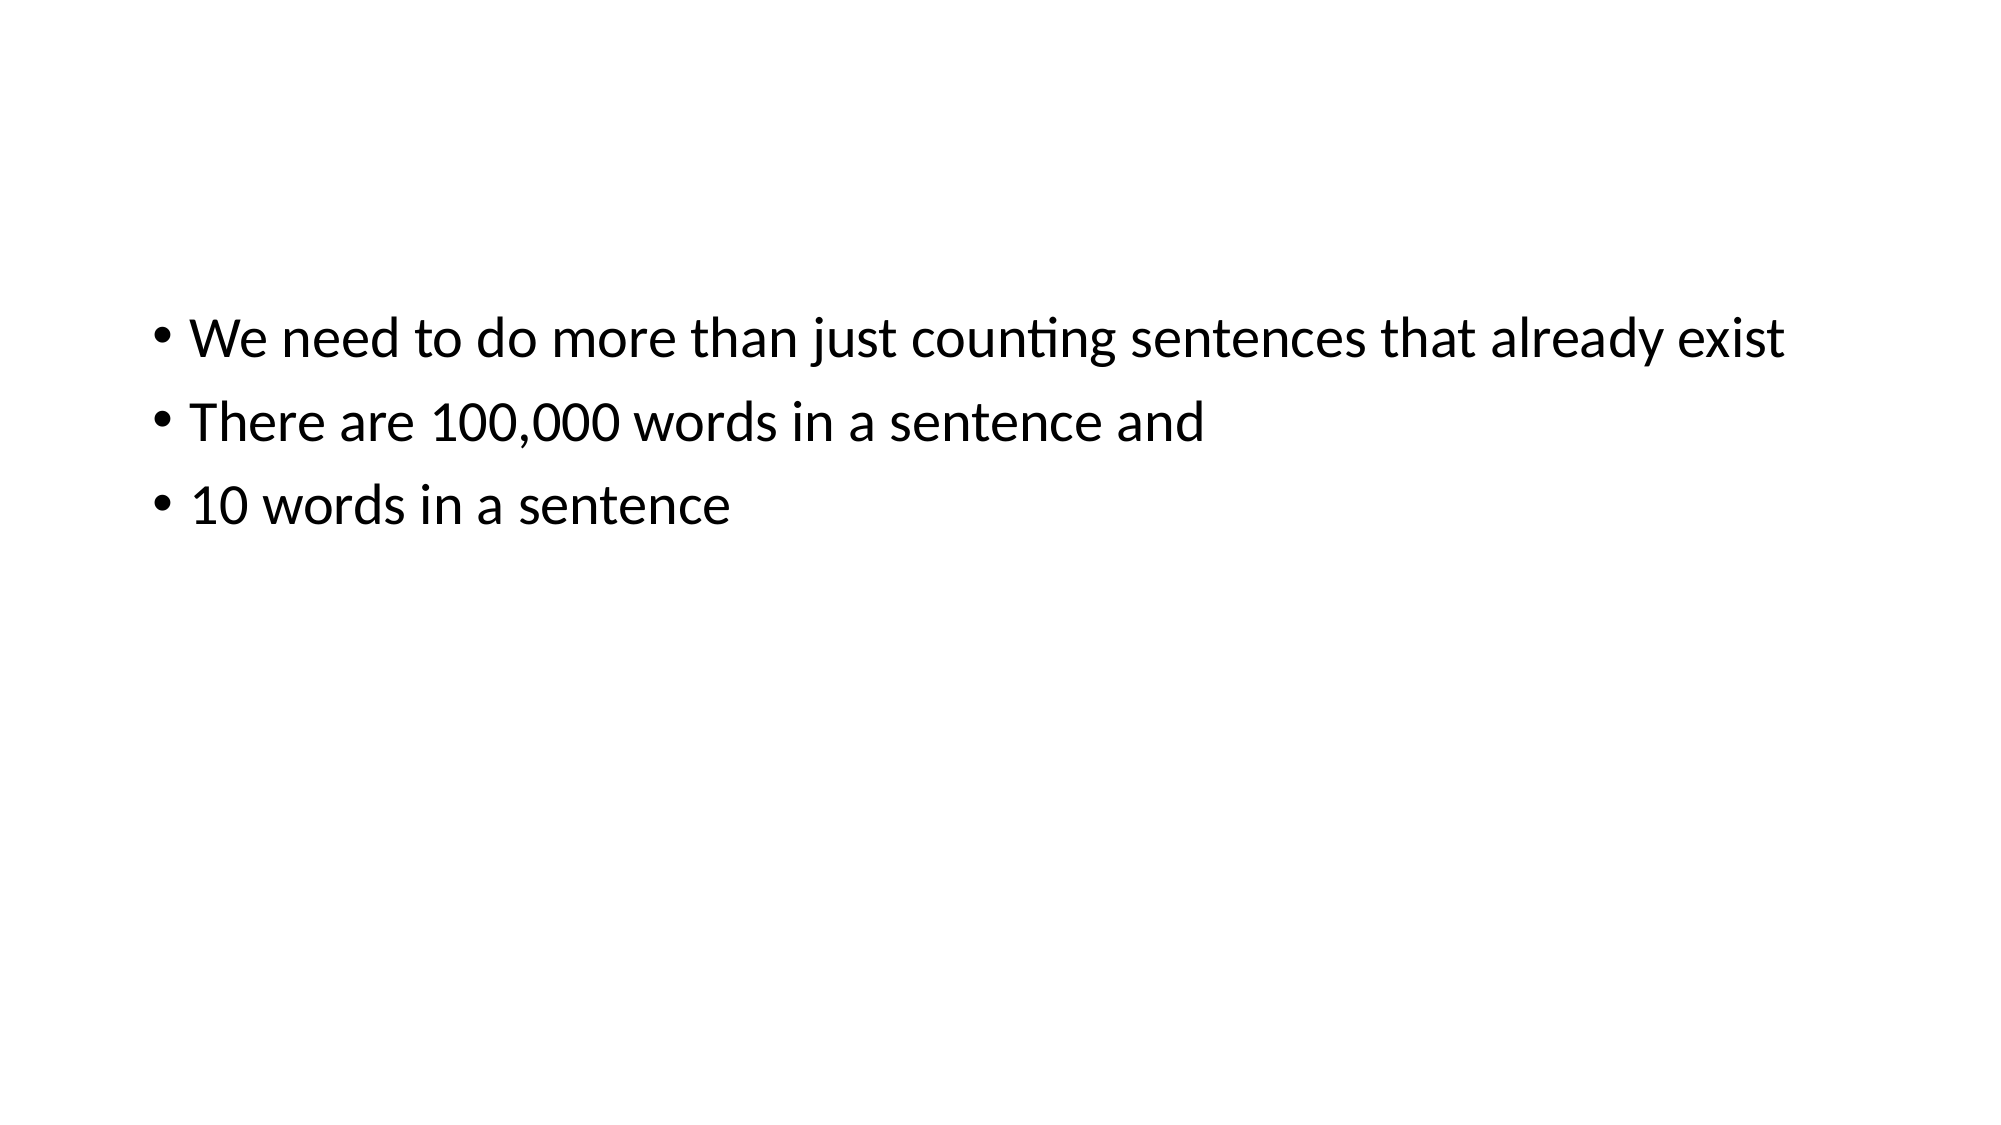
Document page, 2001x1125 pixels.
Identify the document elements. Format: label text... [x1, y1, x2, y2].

list We need to do more than just counting sentences that already exist There are 100,000 words in a sentence and 10 words in a sentence [137, 299, 1863, 1014]
